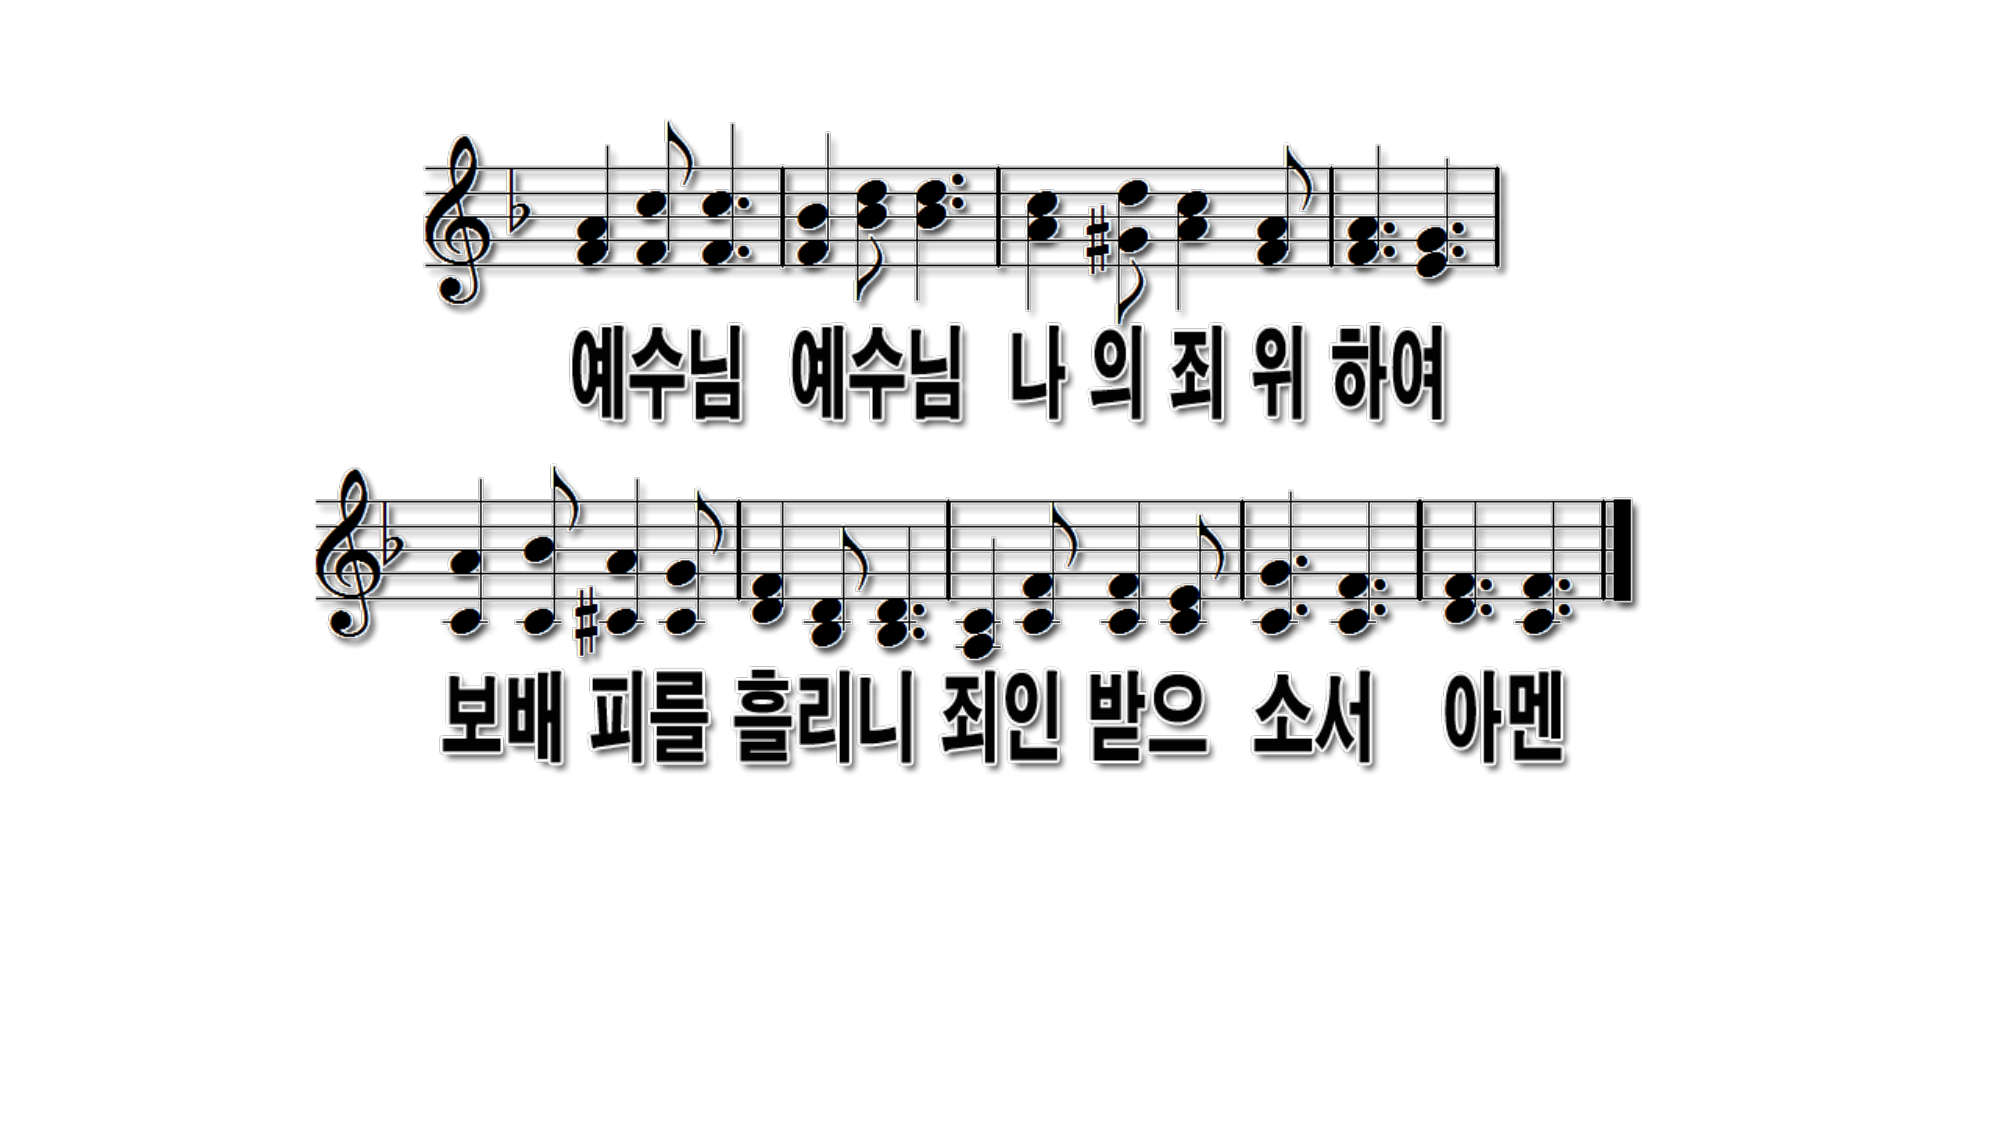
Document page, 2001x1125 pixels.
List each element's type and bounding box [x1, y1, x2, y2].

picture [249, 0, 1750, 815]
